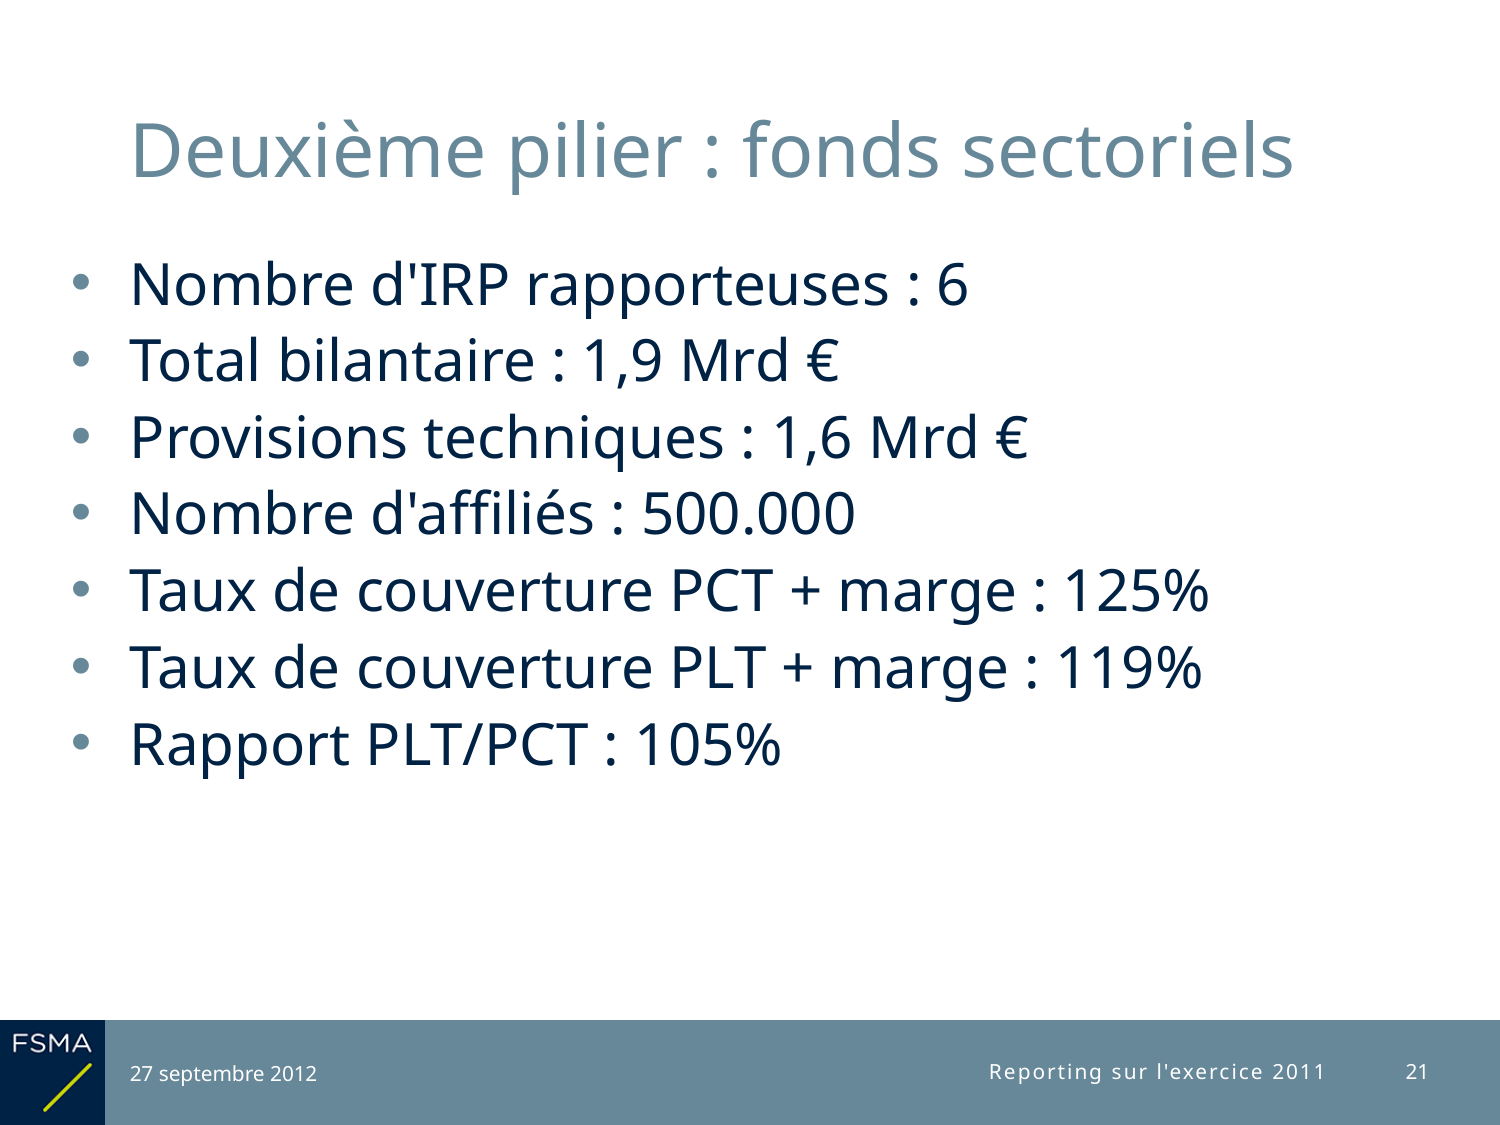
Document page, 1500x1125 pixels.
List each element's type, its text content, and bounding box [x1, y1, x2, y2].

picture [0, 1020, 105, 1125]
footer Reporting sur l'exercice 2011 [395, 1020, 1326, 1125]
slide_number 21 [1355, 1020, 1430, 1125]
list Nombre d'IRP rapporteuses : 6 Total bilantaire : 1,9 Mrd € Provisions techniques : 1,6 Mrd € Nombre d'affiliés : 500.000 Taux de couverture PCT + marge : 125% Taux de couverture PLT + marge : 119% Rapport PLT/PCT : 105% [70, 252, 1425, 947]
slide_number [129, 1020, 395, 1125]
title Deuxième pilier : fonds sectoriels [129, 30, 1425, 193]
